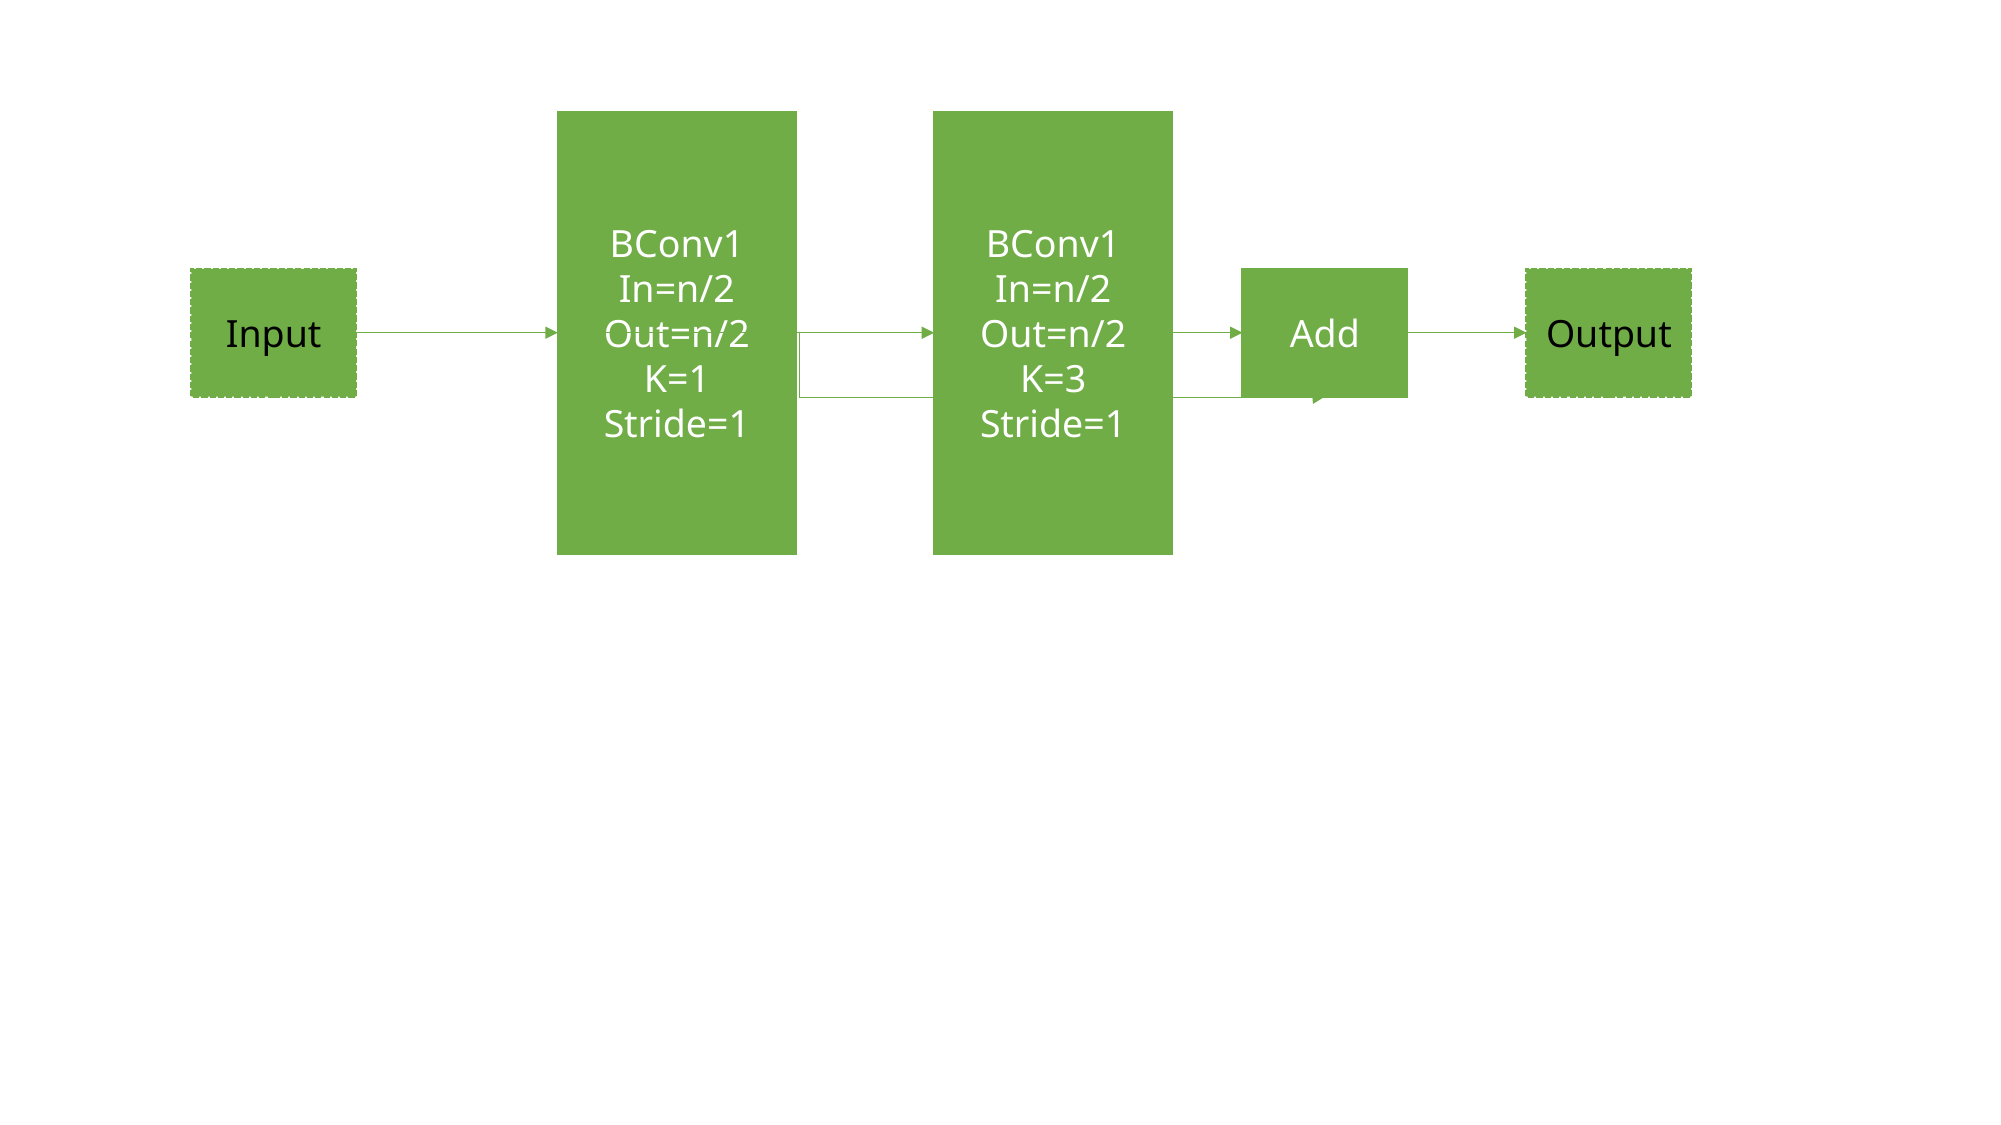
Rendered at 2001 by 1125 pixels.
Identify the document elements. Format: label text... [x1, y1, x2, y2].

text_box BConv1 In=n/2 Out=n/2 K=1 Stride=1 [557, 397, 797, 555]
text_box Add [1241, 268, 1408, 398]
text_box BConv1 In=n/2 Out=n/2 K=3 Stride=1 [933, 398, 1173, 555]
text_box Output [1525, 268, 1692, 398]
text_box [356, 332, 1325, 397]
text_box BConv1 In=n/2 Out=n/2 K=1 Stride=1 [557, 111, 797, 332]
text_box Input [190, 268, 357, 398]
text_box BConv1 In=n/2 Out=n/2 K=3 Stride=1 [933, 111, 1173, 332]
